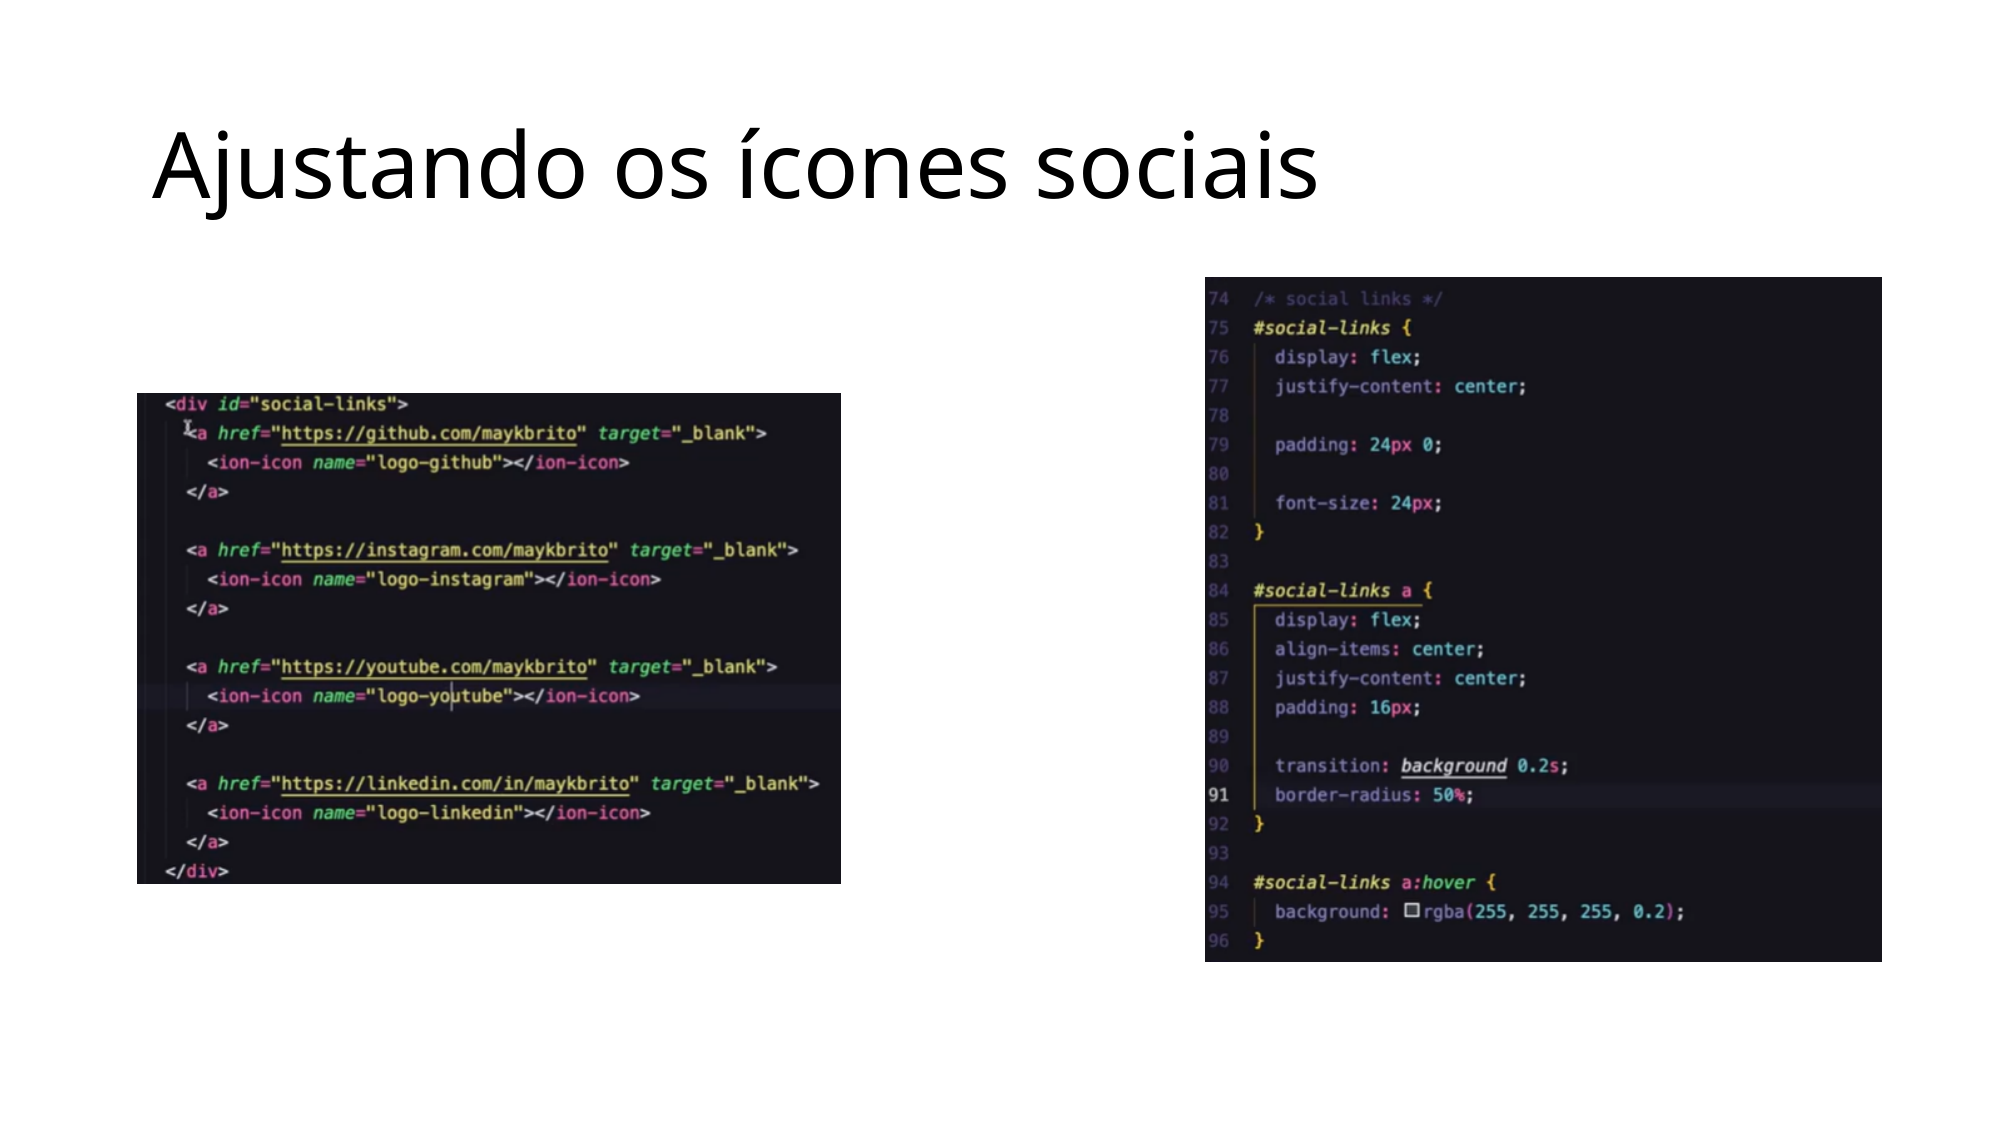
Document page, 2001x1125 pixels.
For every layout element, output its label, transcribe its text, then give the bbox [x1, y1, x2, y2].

picture [137, 393, 841, 884]
picture [1205, 277, 1882, 962]
title Ajustando os ícones sociais [137, 59, 1863, 278]
